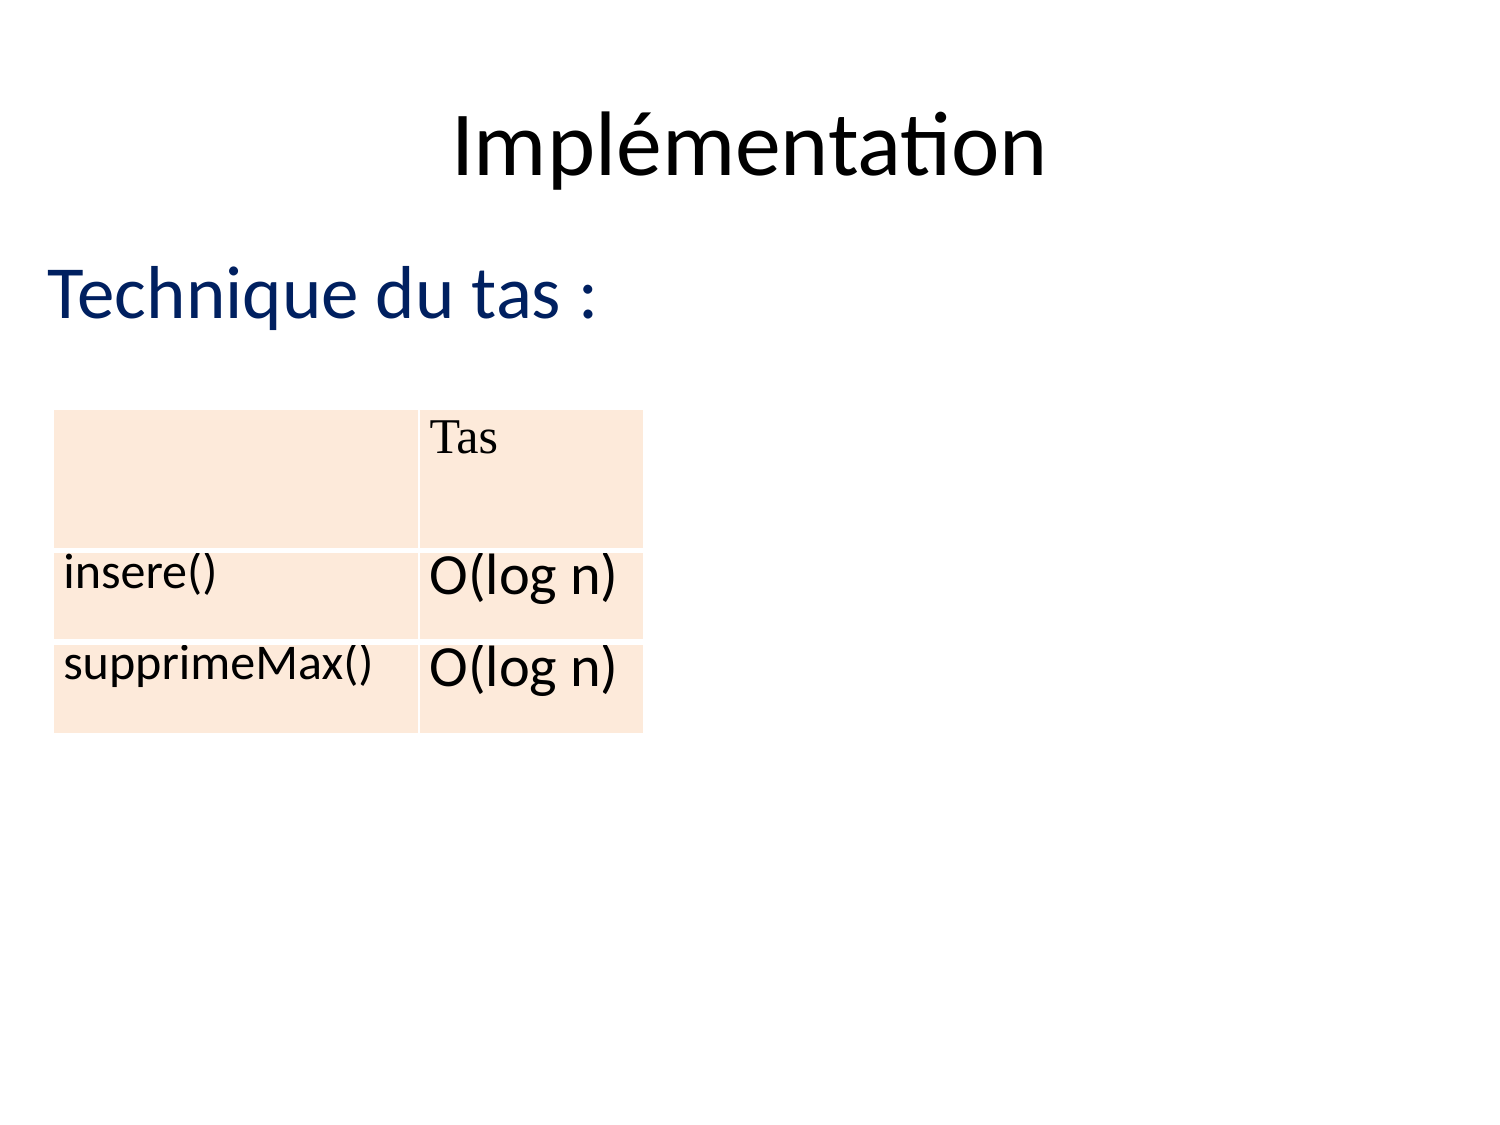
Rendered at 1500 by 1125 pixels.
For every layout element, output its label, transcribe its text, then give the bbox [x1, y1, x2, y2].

table_cell supprimeMax() [54, 645, 418, 733]
table_cell insere() [54, 553, 418, 639]
table_header Tas [420, 410, 643, 548]
table_cell O(log n) [420, 553, 643, 639]
table_cell O(log n) [420, 645, 643, 733]
text_box Technique du tas : [32, 235, 1498, 341]
title Implémentation [75, 45, 1425, 233]
table_header [54, 410, 418, 548]
